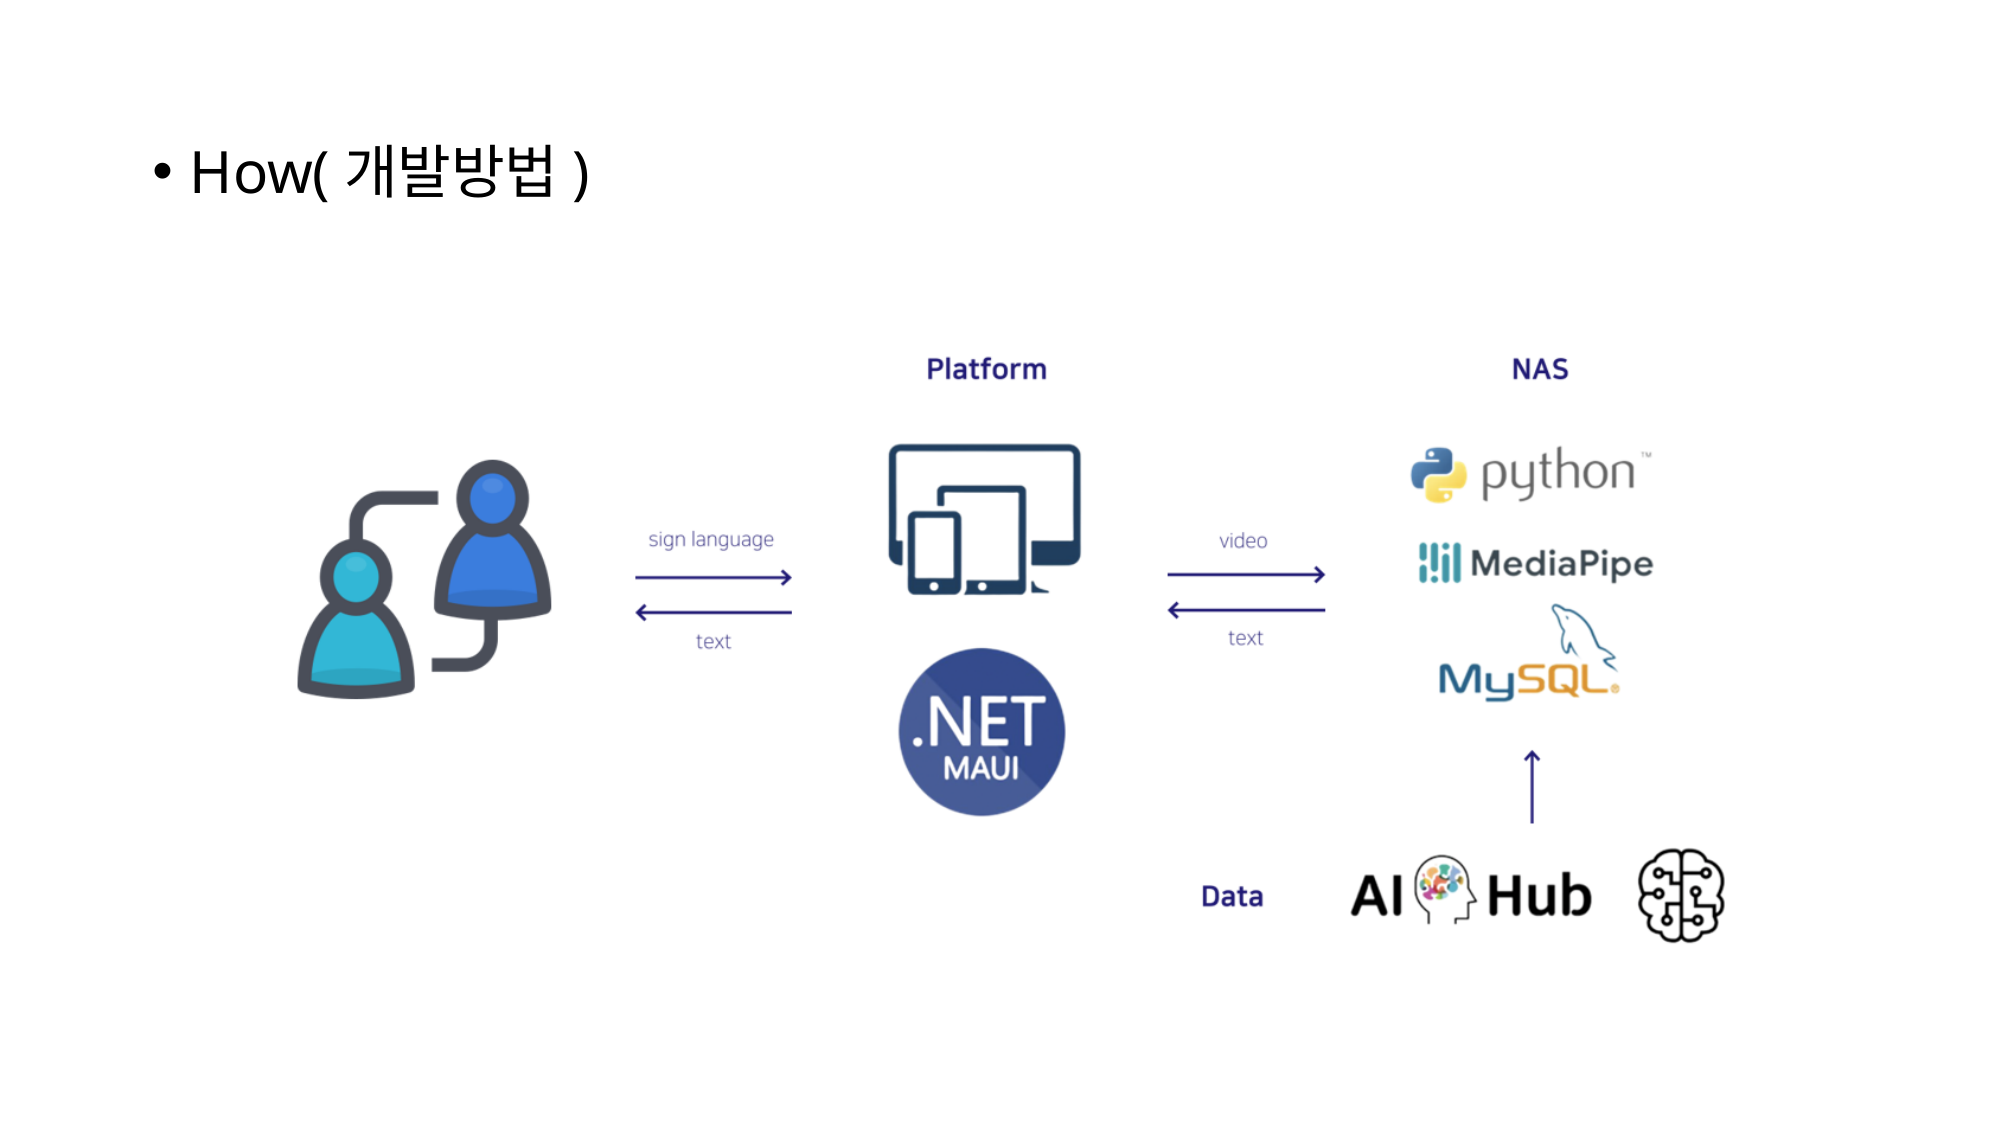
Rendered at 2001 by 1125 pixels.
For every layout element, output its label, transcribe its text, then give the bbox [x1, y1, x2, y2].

picture [255, 230, 1745, 1006]
list How(개발방법) [137, 135, 1863, 961]
